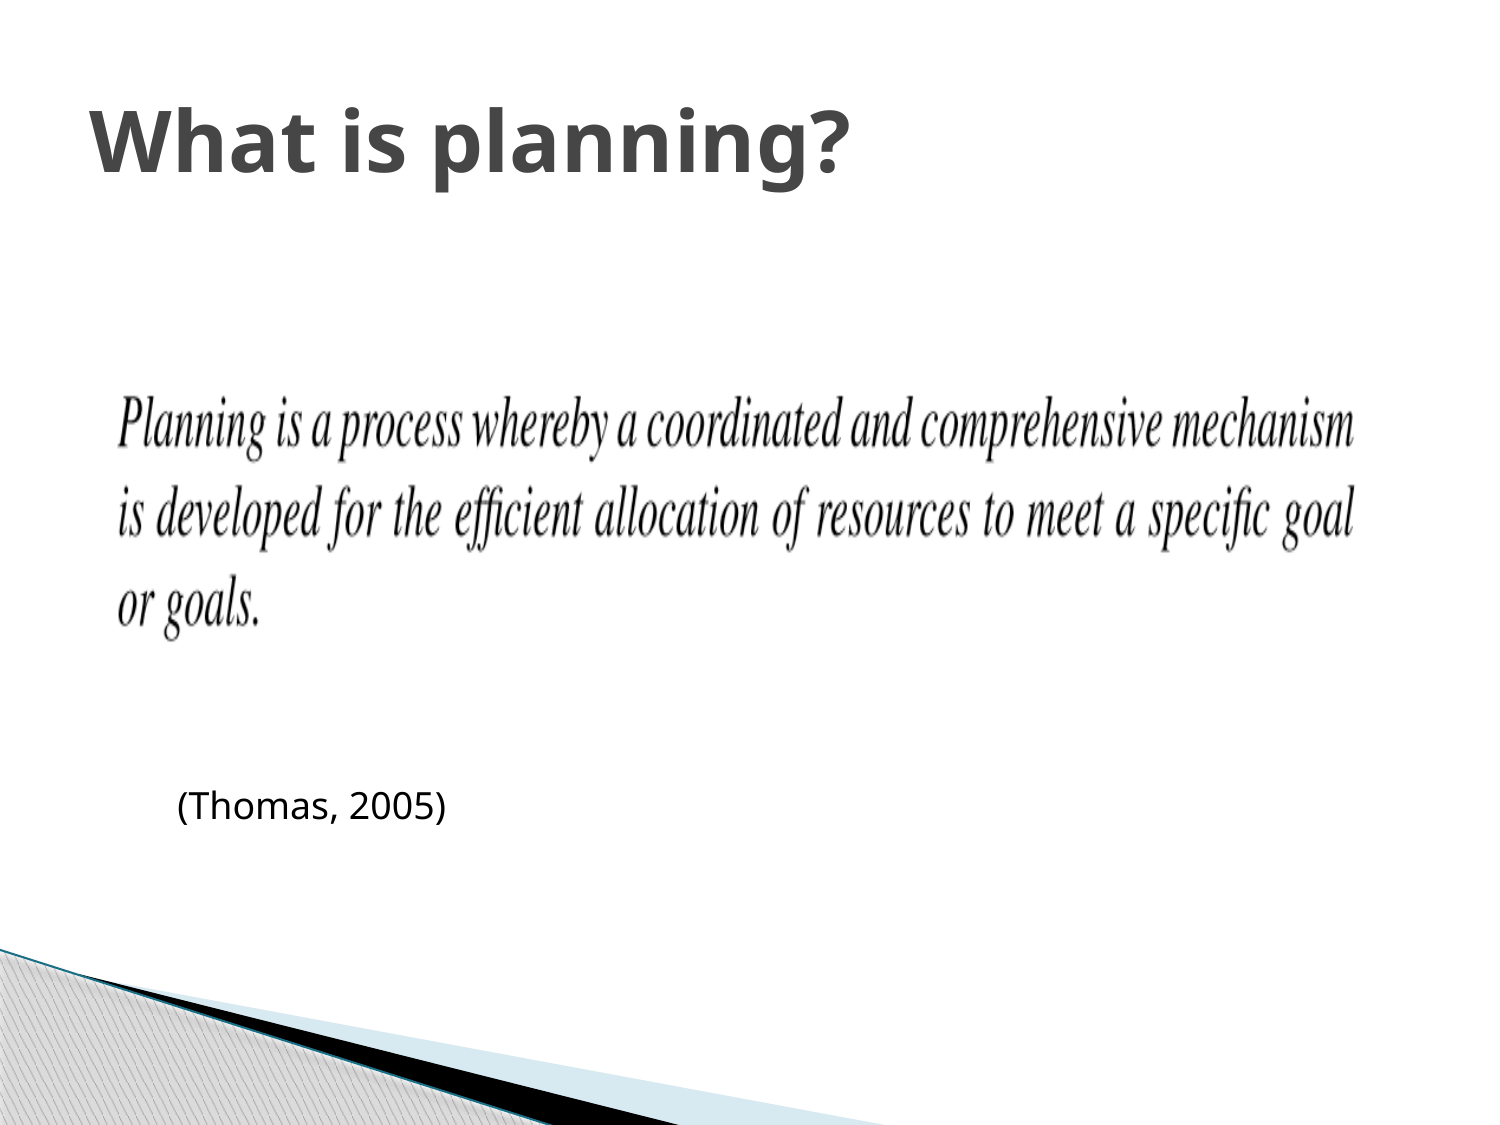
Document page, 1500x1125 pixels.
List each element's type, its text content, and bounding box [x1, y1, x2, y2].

text_box (Thomas, 2005) [162, 774, 1150, 835]
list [74, 362, 1426, 709]
title What is planning? [75, 45, 1425, 233]
